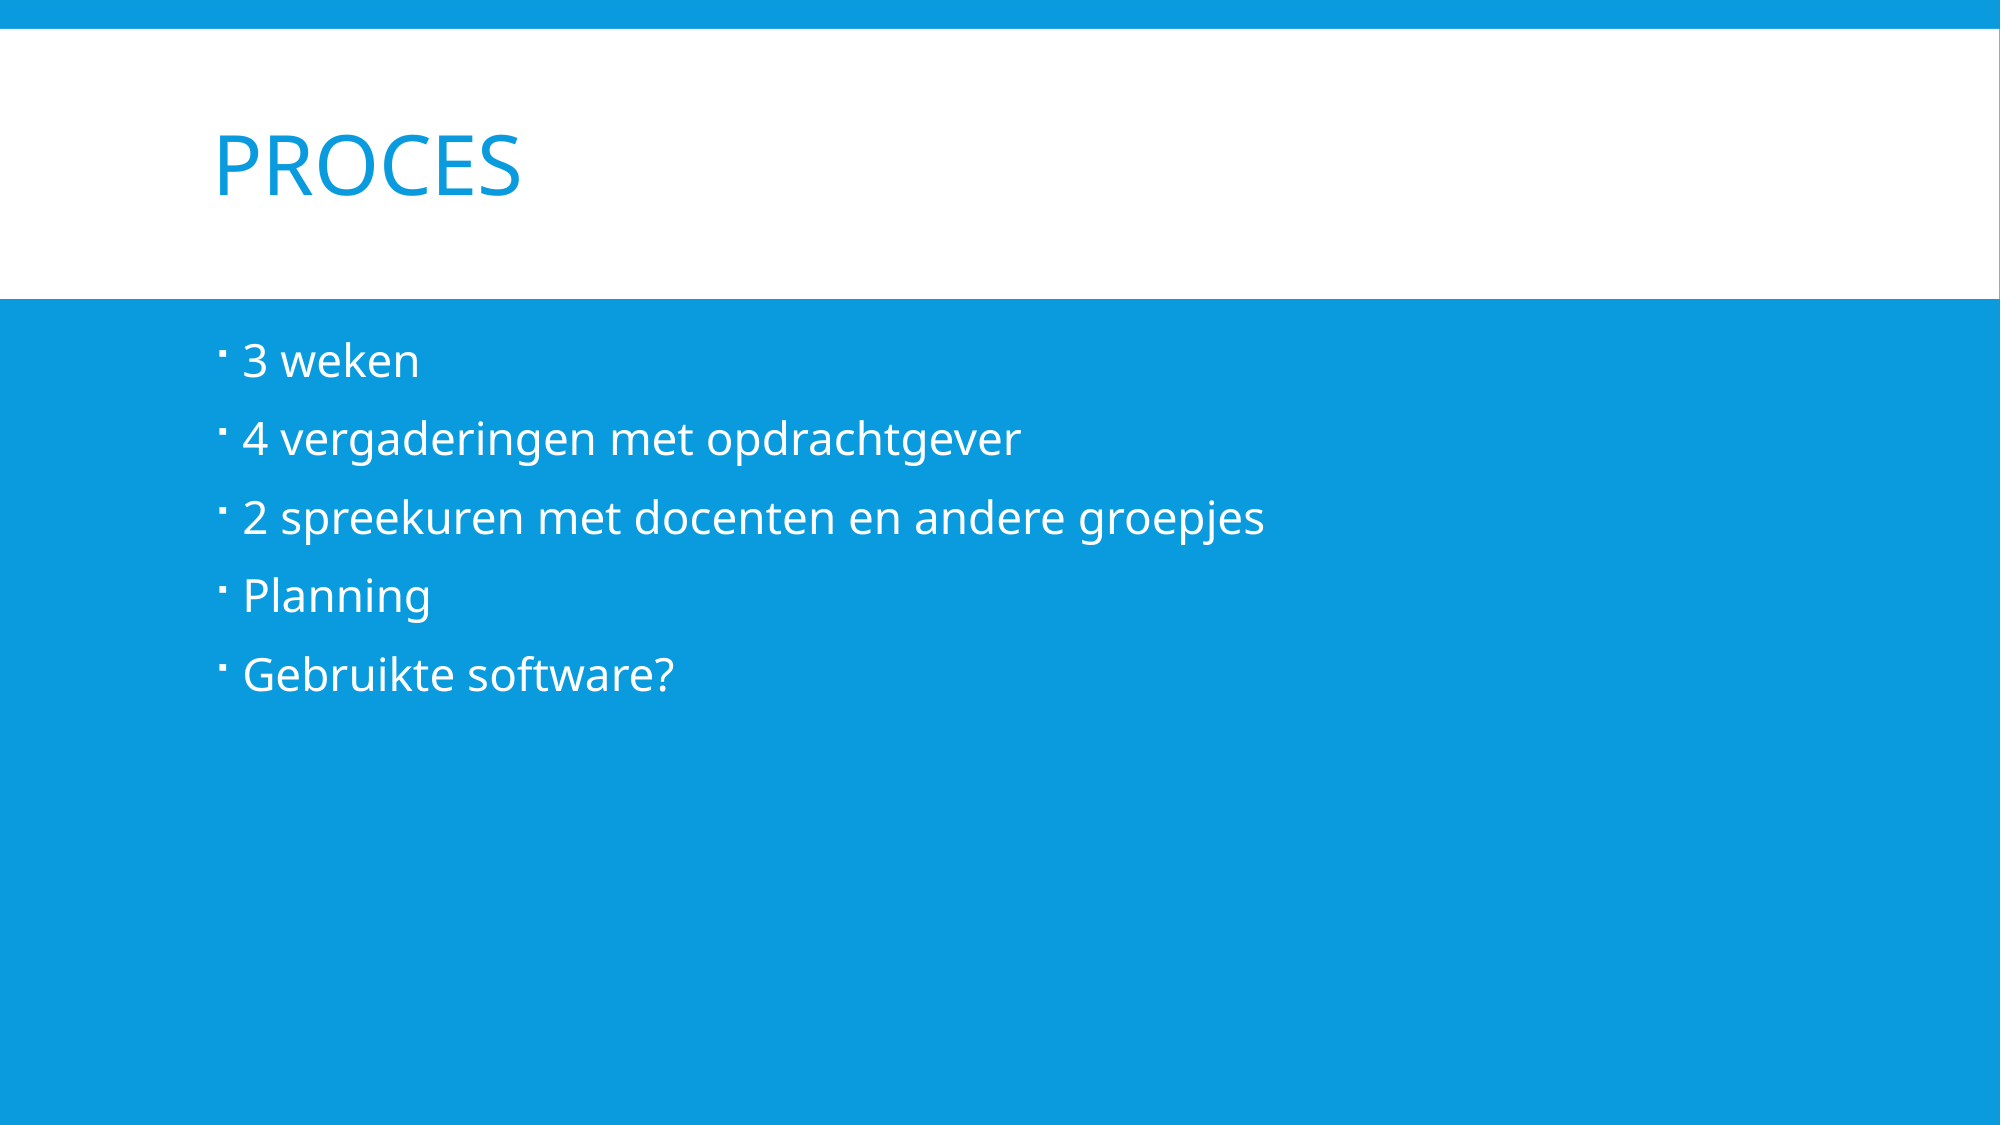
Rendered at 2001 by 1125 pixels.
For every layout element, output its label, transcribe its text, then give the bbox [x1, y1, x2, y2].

list 3 weken 4 vergaderingen met opdrachtgever 2 spreekuren met docenten en andere groepjes Planning Gebruikte software? [197, 329, 1803, 1020]
title Proces [197, 46, 1803, 295]
